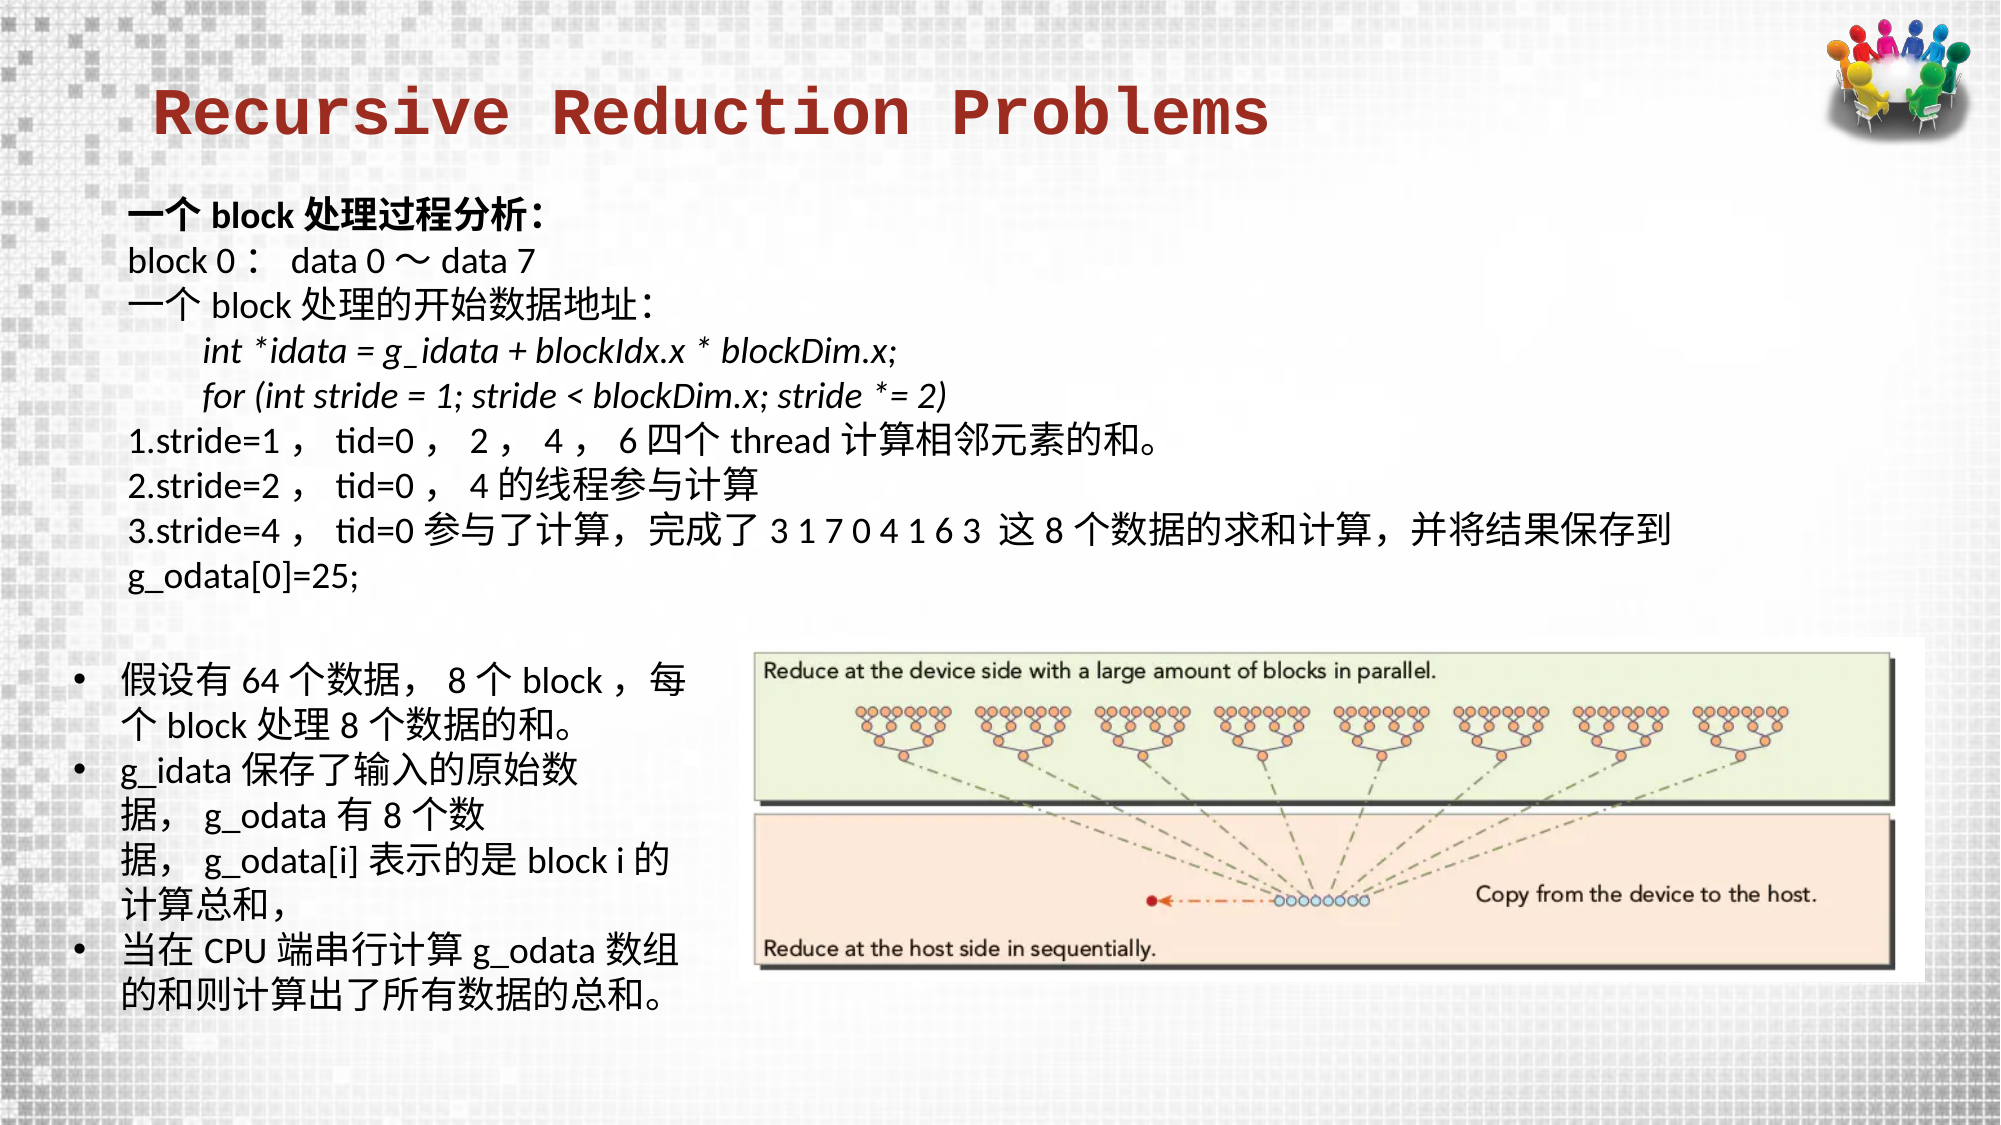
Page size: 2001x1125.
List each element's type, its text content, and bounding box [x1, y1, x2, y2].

text_box [1819, 14, 1977, 146]
picture [0, 0, 2000, 1125]
text_box 假设有64个数据，8个block，每个block处理8个数据的和。 g_idata保存了输入的原始数据，g_odata有8个数据，g_odata[i]表示的是block i的计算总和， 当在CPU端串行计算g_odata数组的和则计算出了所有数据的总和。 [58, 648, 709, 1024]
text_box 一个block处理过程分析： block 0：data 0～data 7 一个block处理的开始数据地址： int *idata = g_idata + blockIdx.x * blockDim.x; for (int stride = 1; stride < blockDim.x; stride *= 2) 1.stride=1，tid=0，2，4，6四个thread计算相邻元素的和。 2.stride=2，tid=0，4的线程参与计算 3.stride=4，tid=0参与了计算，完成了3 1 7 0 4 1 6 3 这8个数据的求和计算，并将结果保存到g_odata[0]=25; [112, 183, 1925, 604]
title Recursive Reduction Problems [150, 66, 1277, 183]
